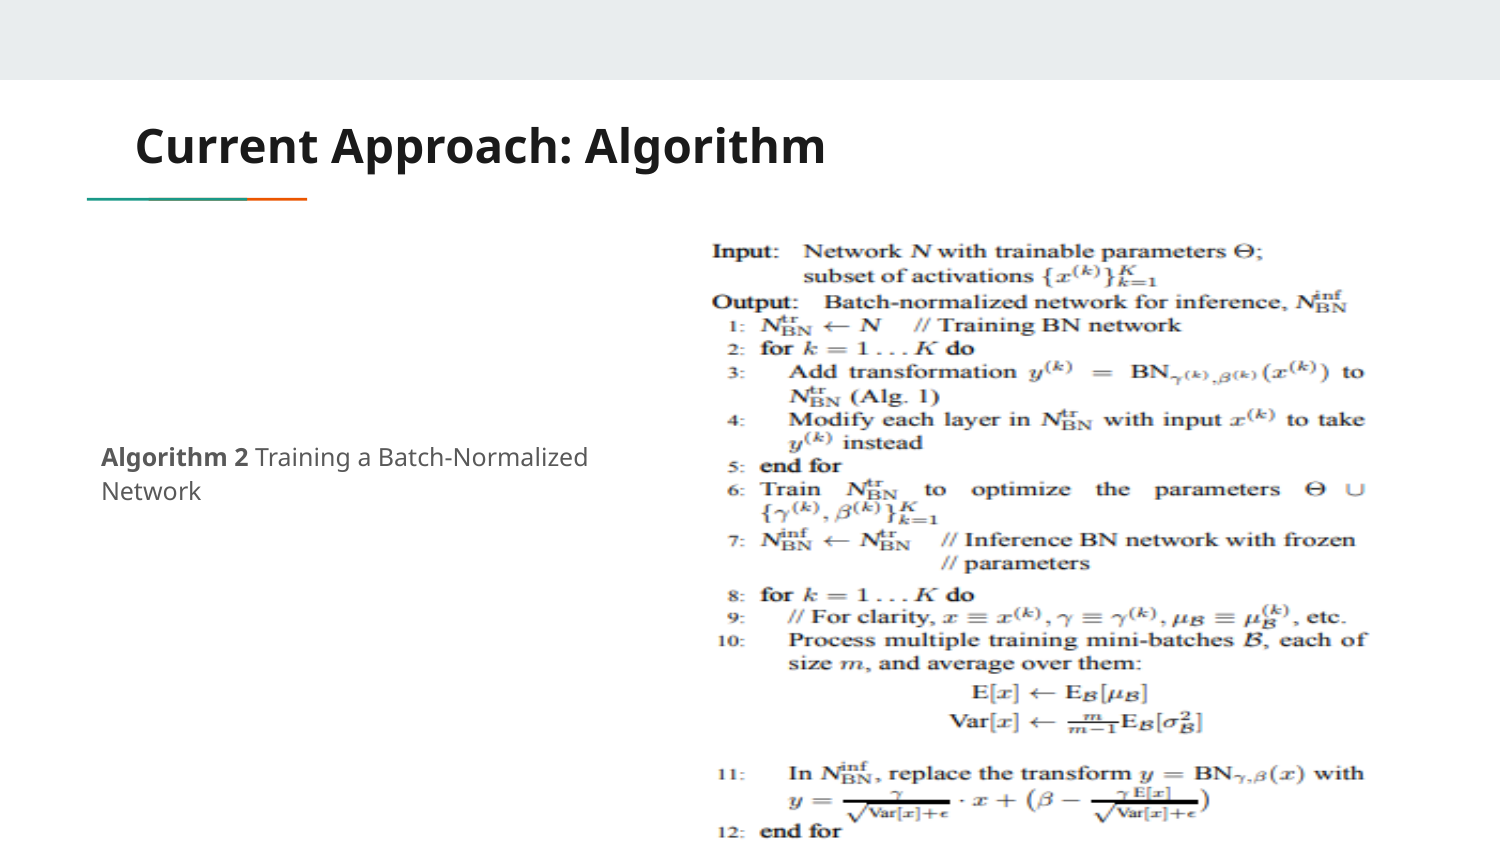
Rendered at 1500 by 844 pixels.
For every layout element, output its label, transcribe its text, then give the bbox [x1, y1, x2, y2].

picture [710, 236, 1372, 844]
title Current Approach: Algorithm [119, 100, 1381, 189]
list Algorithm 2 Training a Batch-Normalized Network [85, 421, 705, 578]
